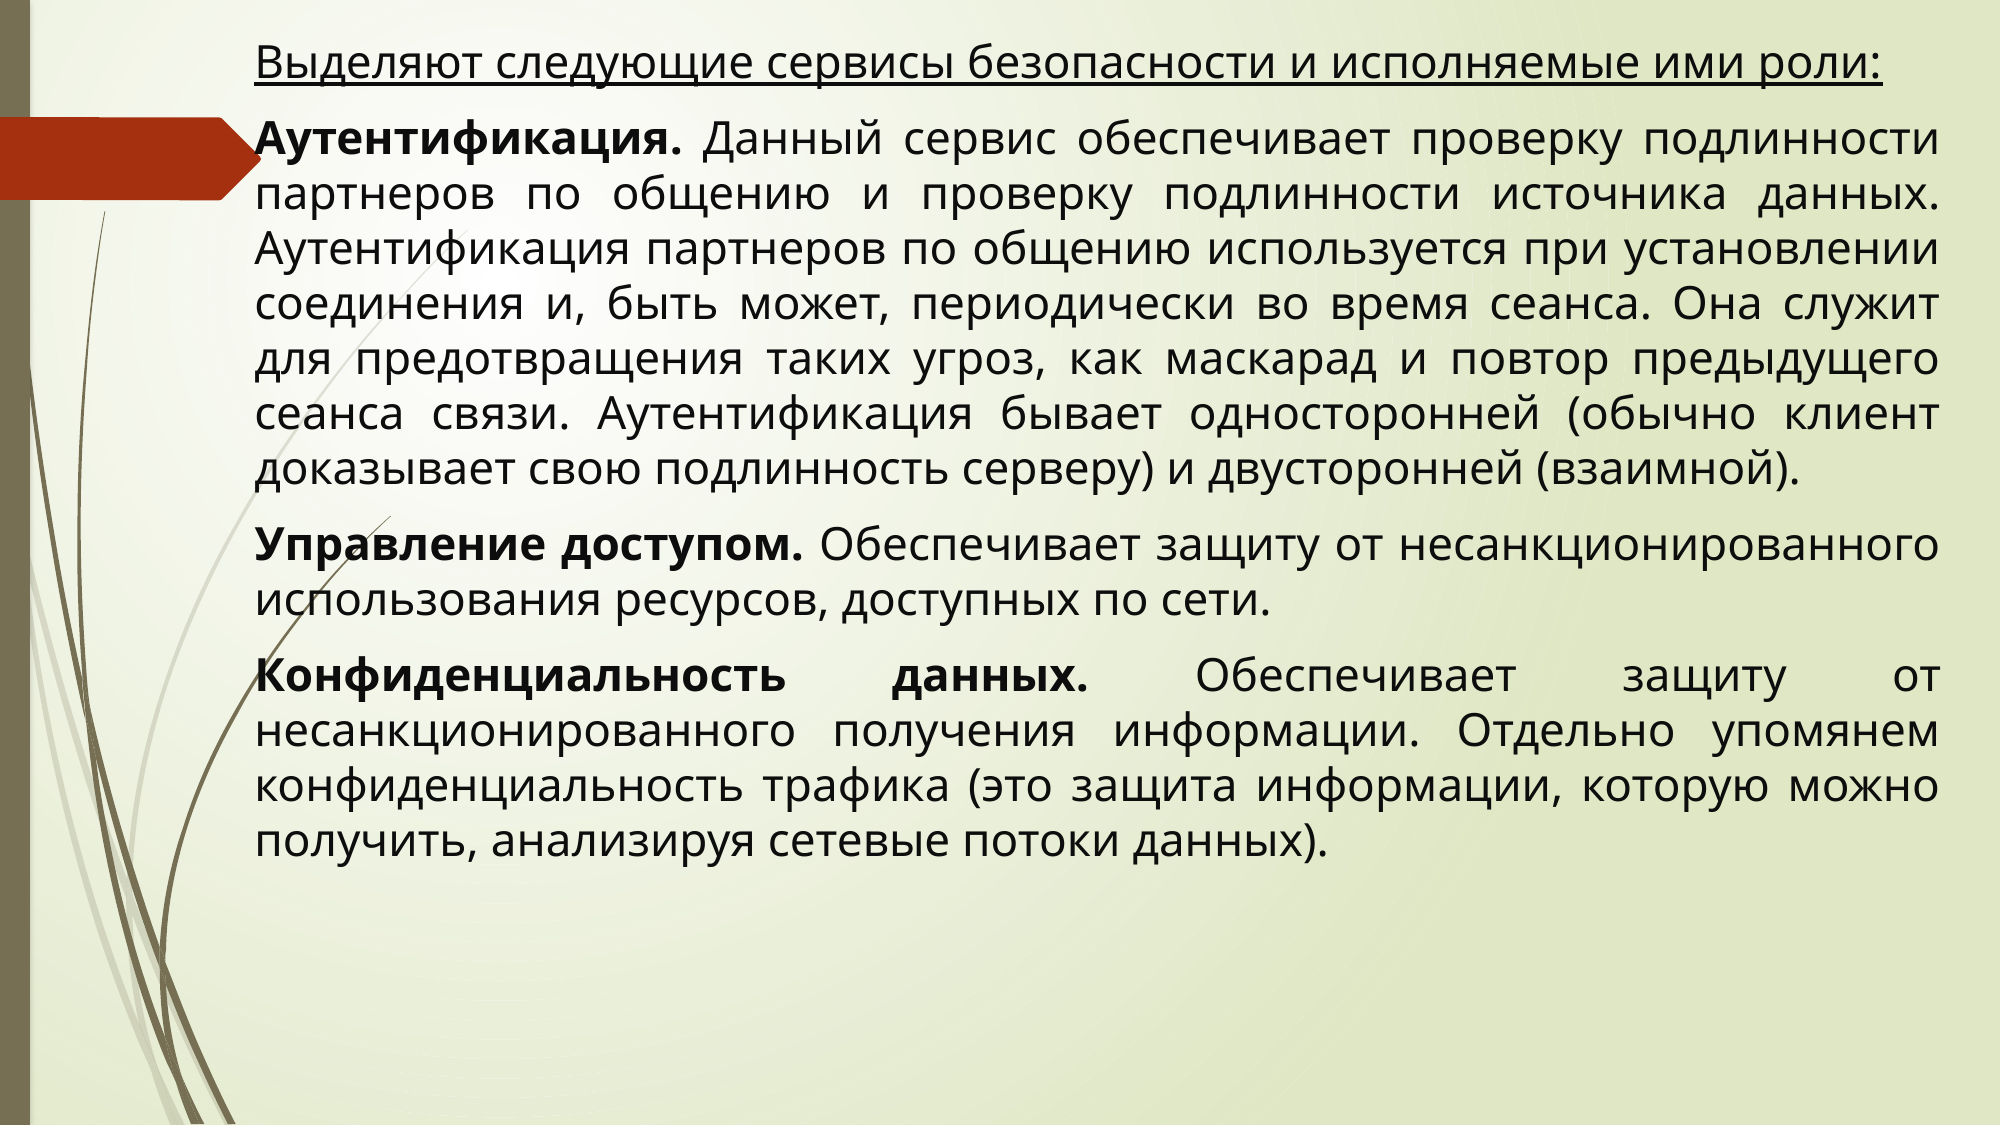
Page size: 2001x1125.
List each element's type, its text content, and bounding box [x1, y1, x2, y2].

list Выделяют следующие сервисы безопасности и исполняемые ими роли: Аутентификация. Данный сервис обеспечивает проверку подлинности партнеров по общению и проверку подлинности источника данных. Аутентификация партнеров по общению используется при установлении соединения и, быть может, периодически во время сеанса. Она служит для предотвращения таких угроз, как маскарад и повтор предыдущего сеанса связи. Аутентификация бывает односторонней (обычно клиент доказывает свою подлинность серверу) и двусторонней (взаимной). Управление доступом. Обеспечивает защиту от несанкционированного использования ресурсов, доступных по сети. Конфиденциальность данных. Обеспечивает защиту от несанкционированного получения информации. Отдельно упомянем конфиденциальность трафика (это защита информации, которую можно получить, анализируя сетевые потоки данных). [239, 25, 1957, 1125]
